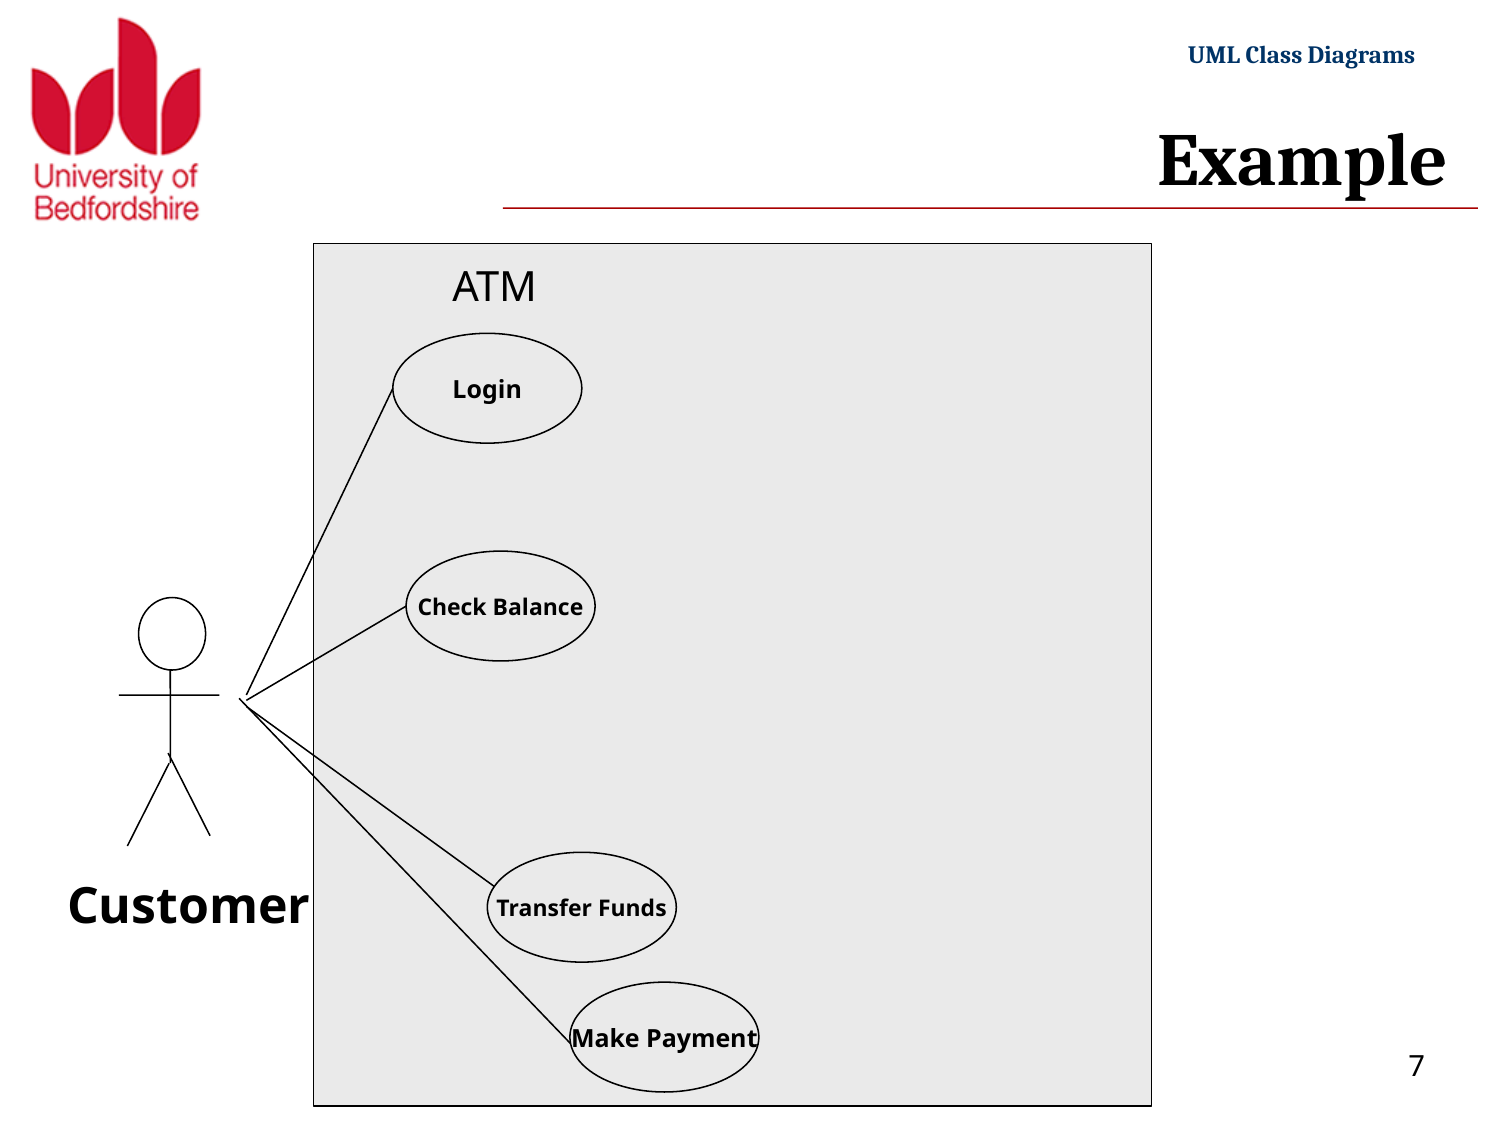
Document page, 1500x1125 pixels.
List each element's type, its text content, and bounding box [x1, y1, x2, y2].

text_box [238, 698, 572, 1045]
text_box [246, 388, 394, 605]
text_box Check Balance [406, 551, 596, 661]
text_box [118, 597, 220, 847]
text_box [246, 605, 407, 696]
text_box Transfer Funds [575, 852, 677, 963]
text_box Make Payment [572, 982, 759, 1092]
text_box ATM [437, 252, 552, 318]
text_box Login [392, 333, 582, 444]
picture [0, 0, 237, 236]
title Example [313, 98, 1464, 212]
text_box Customer [52, 866, 233, 941]
text_box [313, 243, 1152, 1106]
